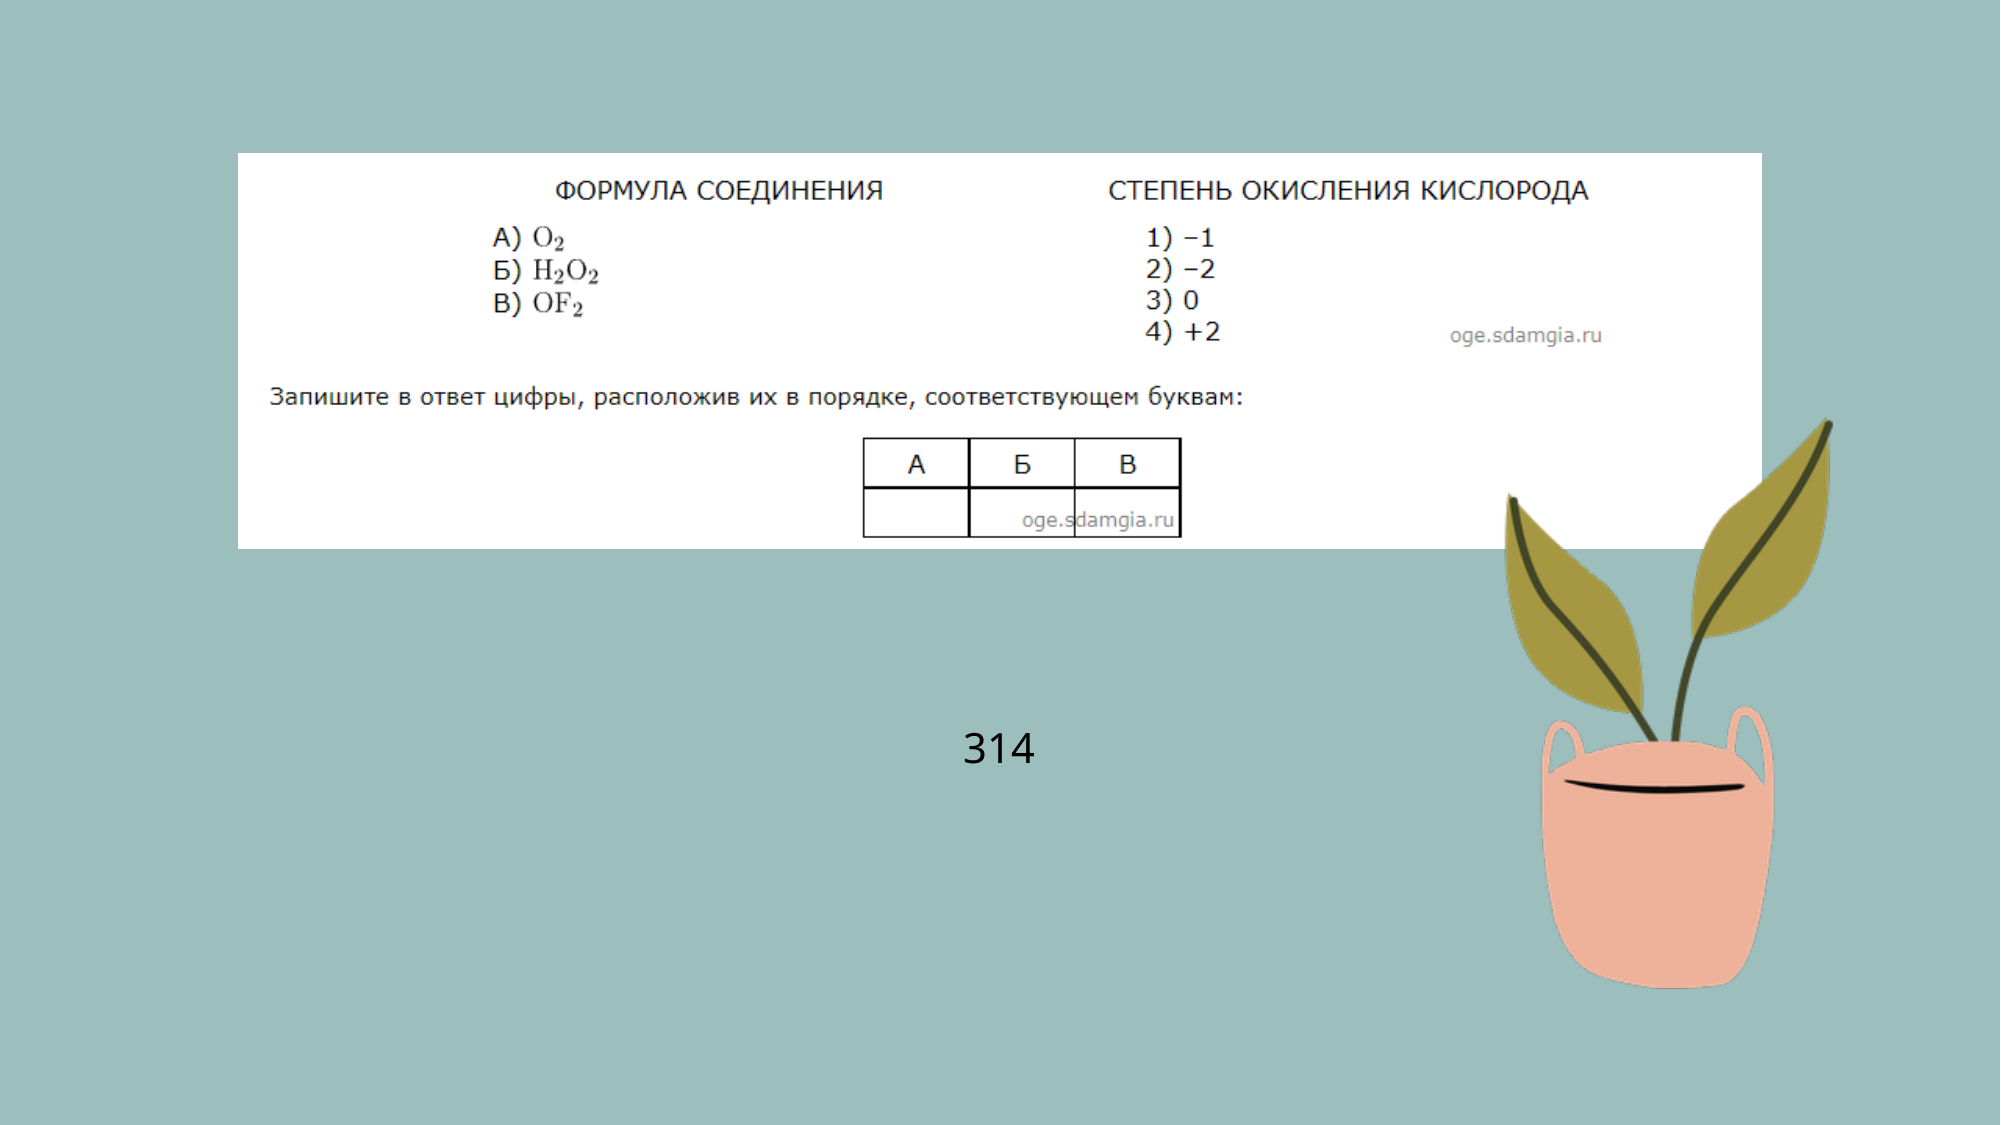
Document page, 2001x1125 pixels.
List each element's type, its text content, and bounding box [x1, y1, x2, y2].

list 314 [442, 713, 1474, 922]
picture [238, 153, 1858, 1014]
